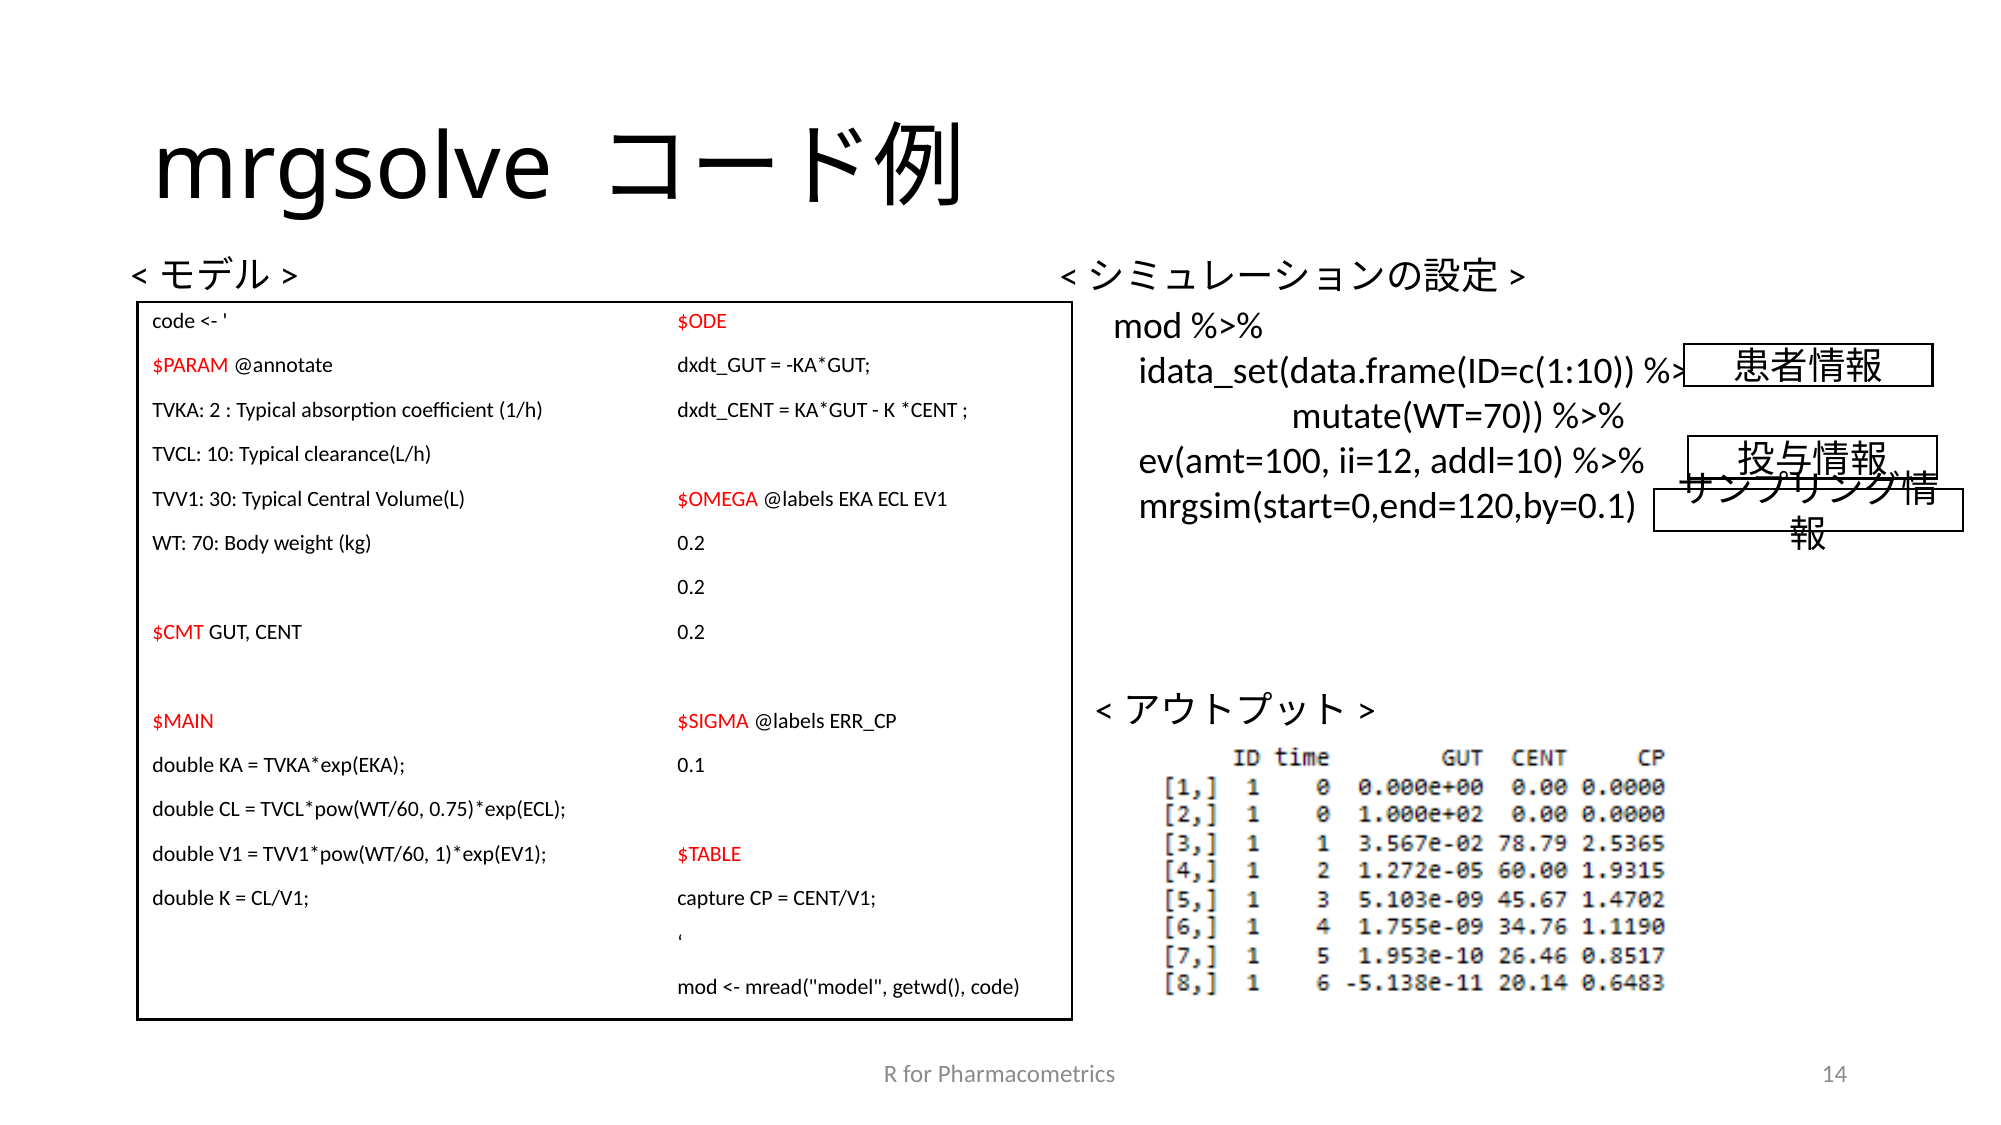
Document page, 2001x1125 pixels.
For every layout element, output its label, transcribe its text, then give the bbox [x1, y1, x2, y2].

text_box mod %>% idata_set(data.frame(ID=c(1:10)) %>% mutate(WT=70)) %>% ev(amt=100, ii=12, addl=10) %>% mrgsim(start=0,end=120,by=0.1) [1089, 293, 1800, 533]
text_box 患者情報 [1683, 343, 1934, 387]
text_box 投与情報 [1687, 435, 1938, 480]
text_box <アウトプット> [1080, 678, 1391, 784]
text_box <モデル> [115, 244, 314, 349]
text_box [136, 349, 1073, 1021]
title mrgsolve コード例 [137, 59, 1863, 278]
list code <- ' $PARAM @annotate TVKA: 2 : Typical absorption coefficient (1/h) TVCL: 10: Typical clearance(L/h) TVV1: 30: Typical Central Volume(L) WT: 70: Body weight (kg) $CMT GUT, CENT $MAIN double KA = TVKA*exp(EKA); double CL = TVCL*pow(WT/60, 0.75)*exp(ECL); double V1 = TVV1*pow(WT/60, 1)*exp(EV1); double K = CL/V1; [137, 302, 662, 980]
slide_number 14 [1412, 1042, 1863, 1103]
footer R for Pharmacometrics [662, 1042, 1338, 1103]
picture [1165, 746, 1676, 1000]
text_box $ODE dxdt_GUT = -KA*GUT; dxdt_CENT = KA*GUT - K *CENT ; $OMEGA @labels EKA ECL EV1 0.2 0.2 0.2 $SIGMA @labels ERR_CP 0.1 $TABLE capture CP = CENT/V1; ‘ mod <- mread("model", getwd(), code) [662, 302, 1188, 980]
text_box サンプリング情報 [1653, 488, 1964, 532]
text_box <シミュレーションの設定> [1045, 244, 1542, 350]
